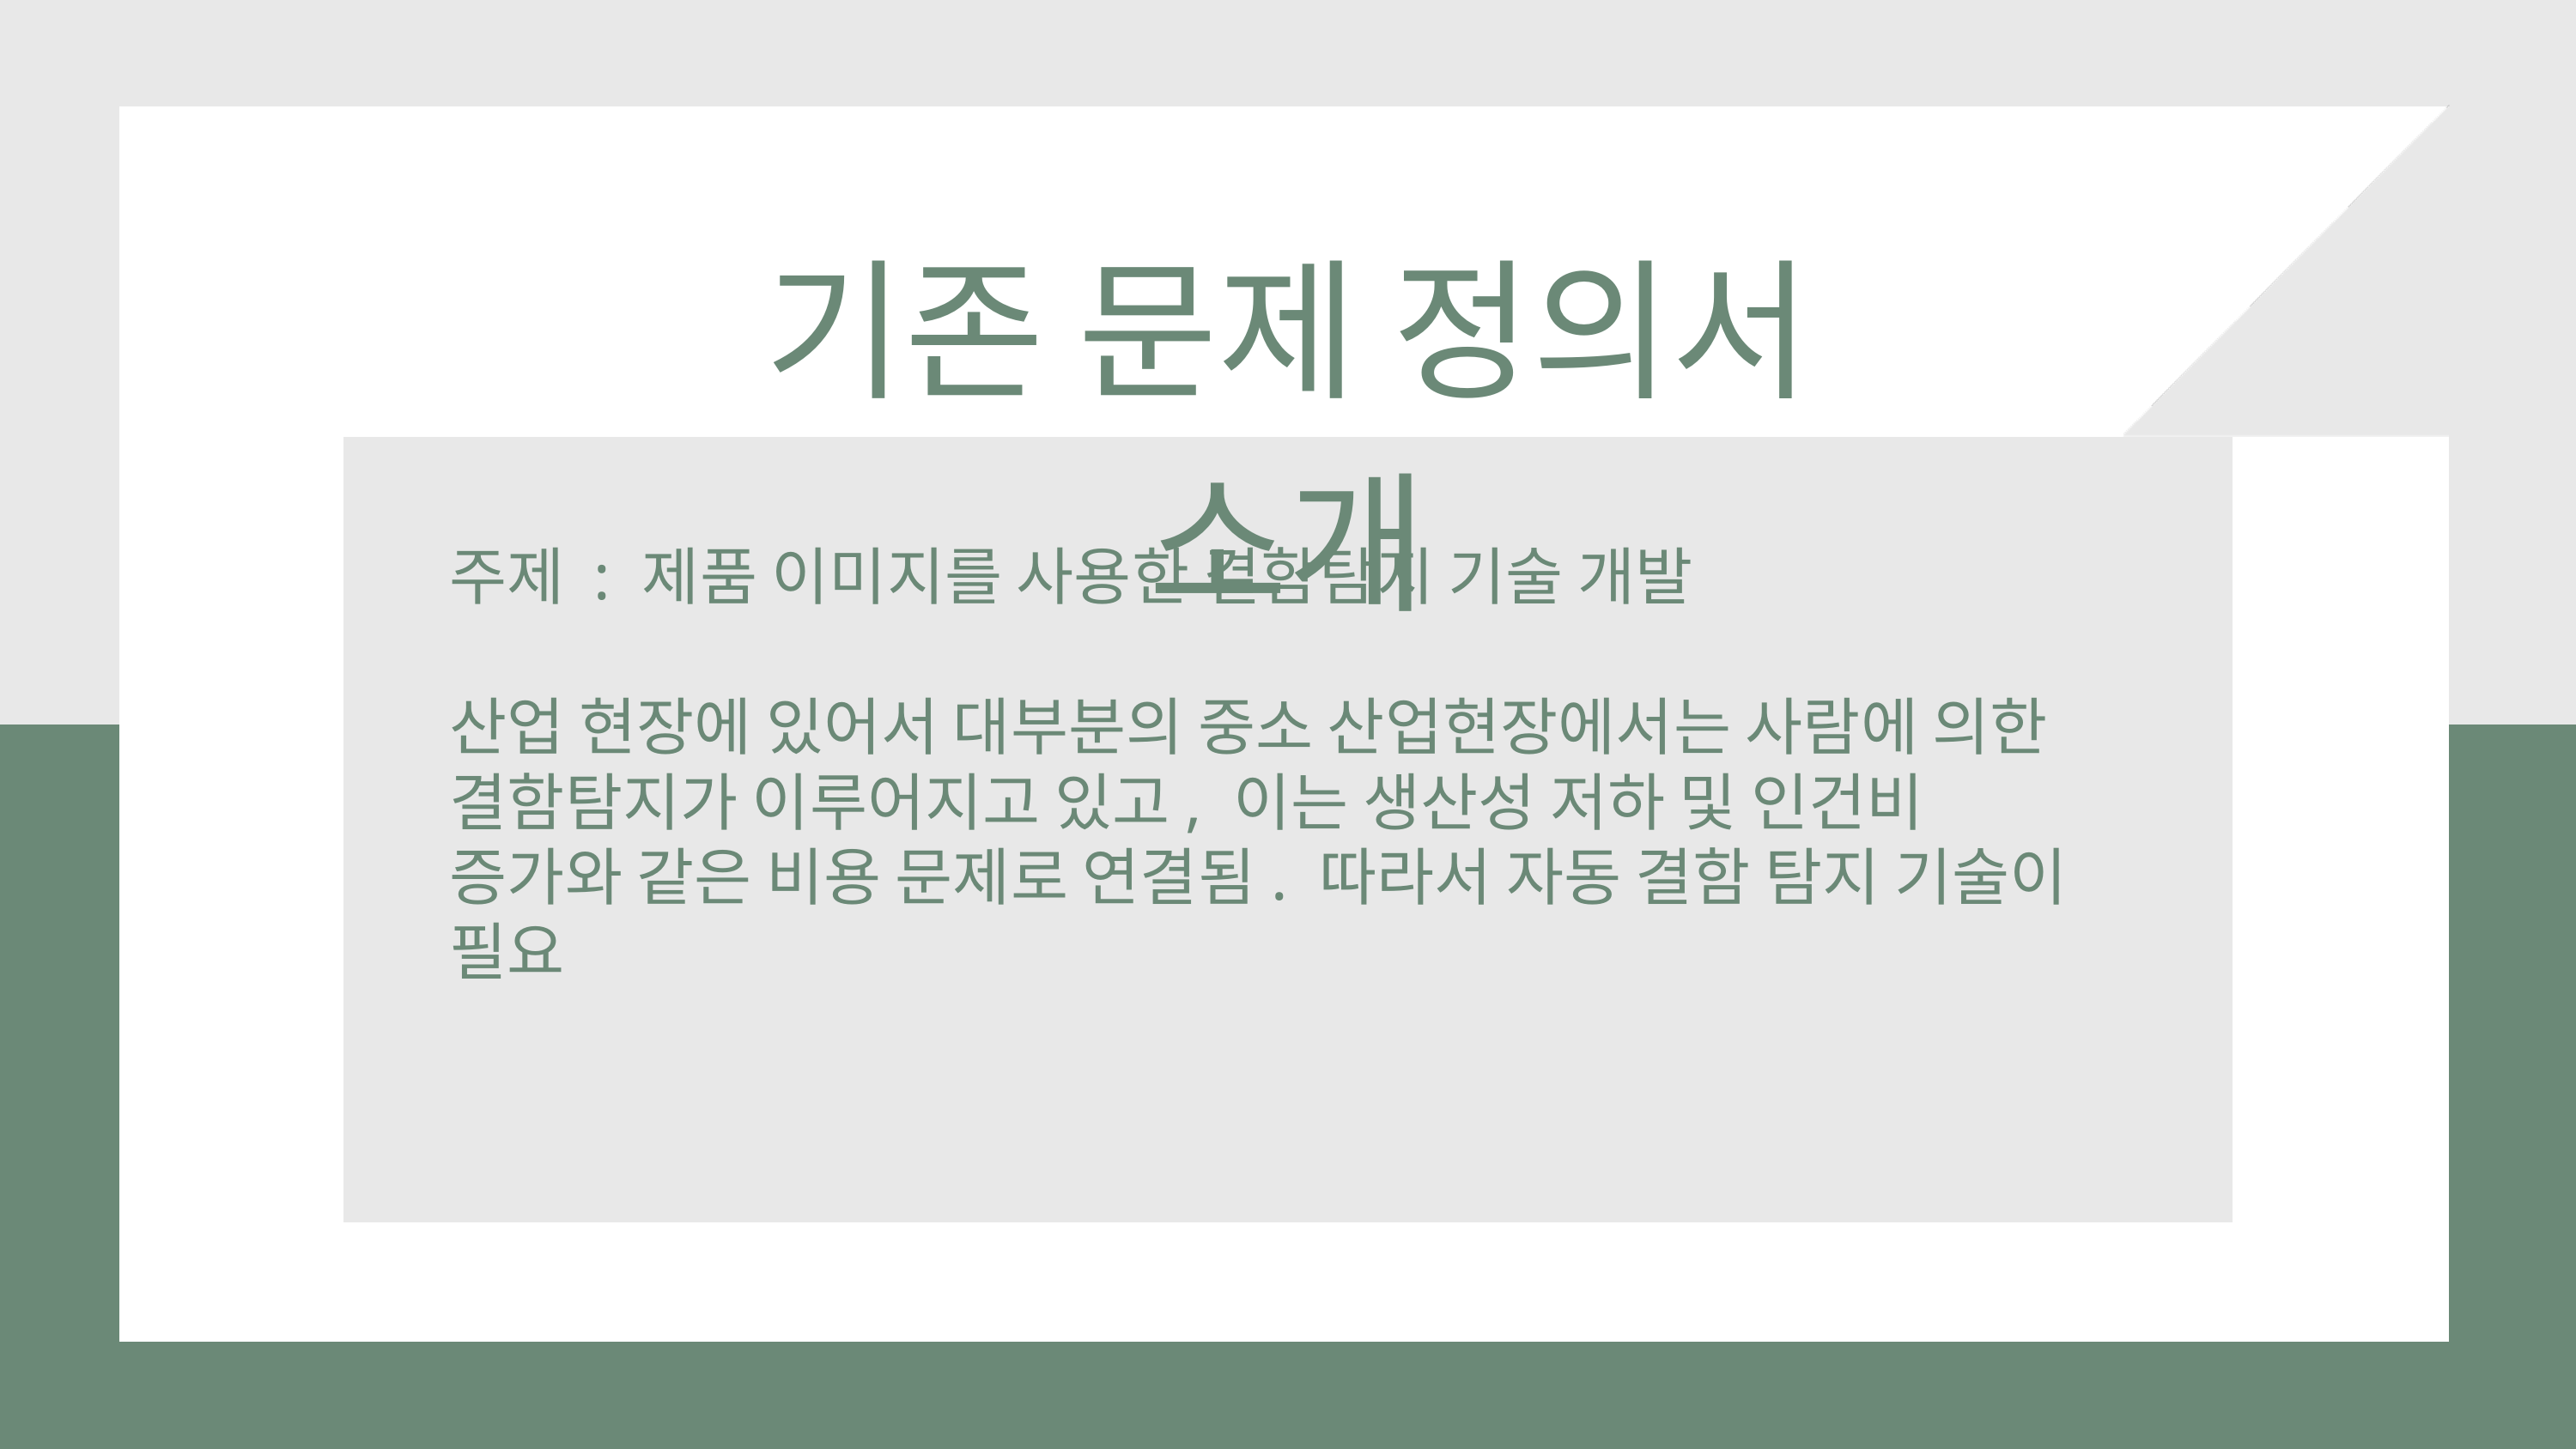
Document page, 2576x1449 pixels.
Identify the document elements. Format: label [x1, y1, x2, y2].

text_box [0, 724, 2576, 1449]
text_box [119, 106, 2450, 1343]
text_box [343, 436, 2233, 1223]
